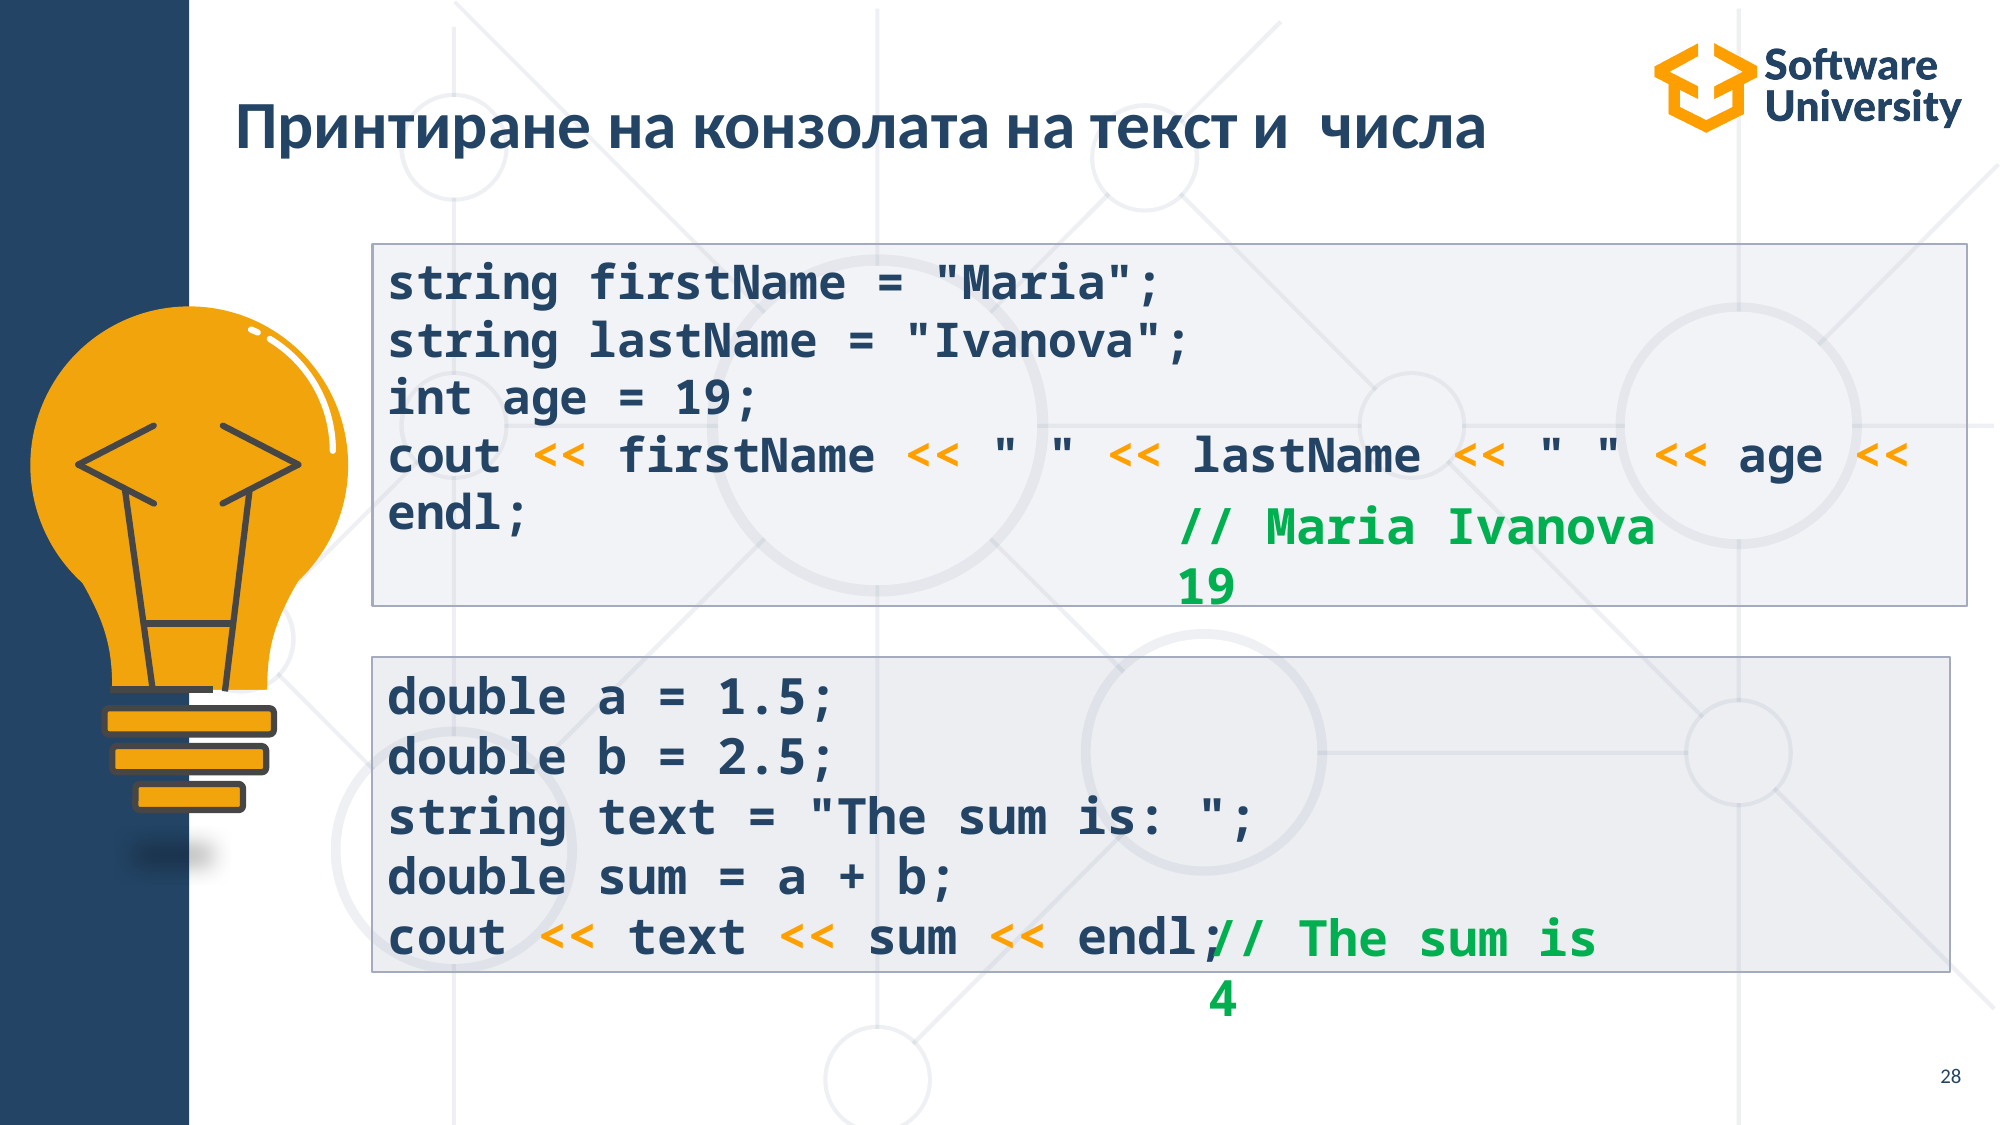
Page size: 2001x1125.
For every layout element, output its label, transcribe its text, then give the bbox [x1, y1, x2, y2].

text_box double a = 1.5; double b = 2.5; string text = "The sum is: "; double sum = a + b; cout << text << sum << endl; [372, 657, 1950, 972]
text_box string firstName = "Maria"; string lastName = "Ivanova"; int age = 19; cout << firstName << " " << lastName << " " << age << endl; [372, 244, 1968, 607]
slide_number 28 [1896, 1049, 1968, 1101]
picture [1641, 31, 1973, 145]
text_box // The sum is 4 [1193, 898, 1646, 1034]
text_box // Maria Ivanova 19 [1161, 486, 1723, 622]
title Принтиране на конзолата на текст и числа [217, 49, 1643, 194]
